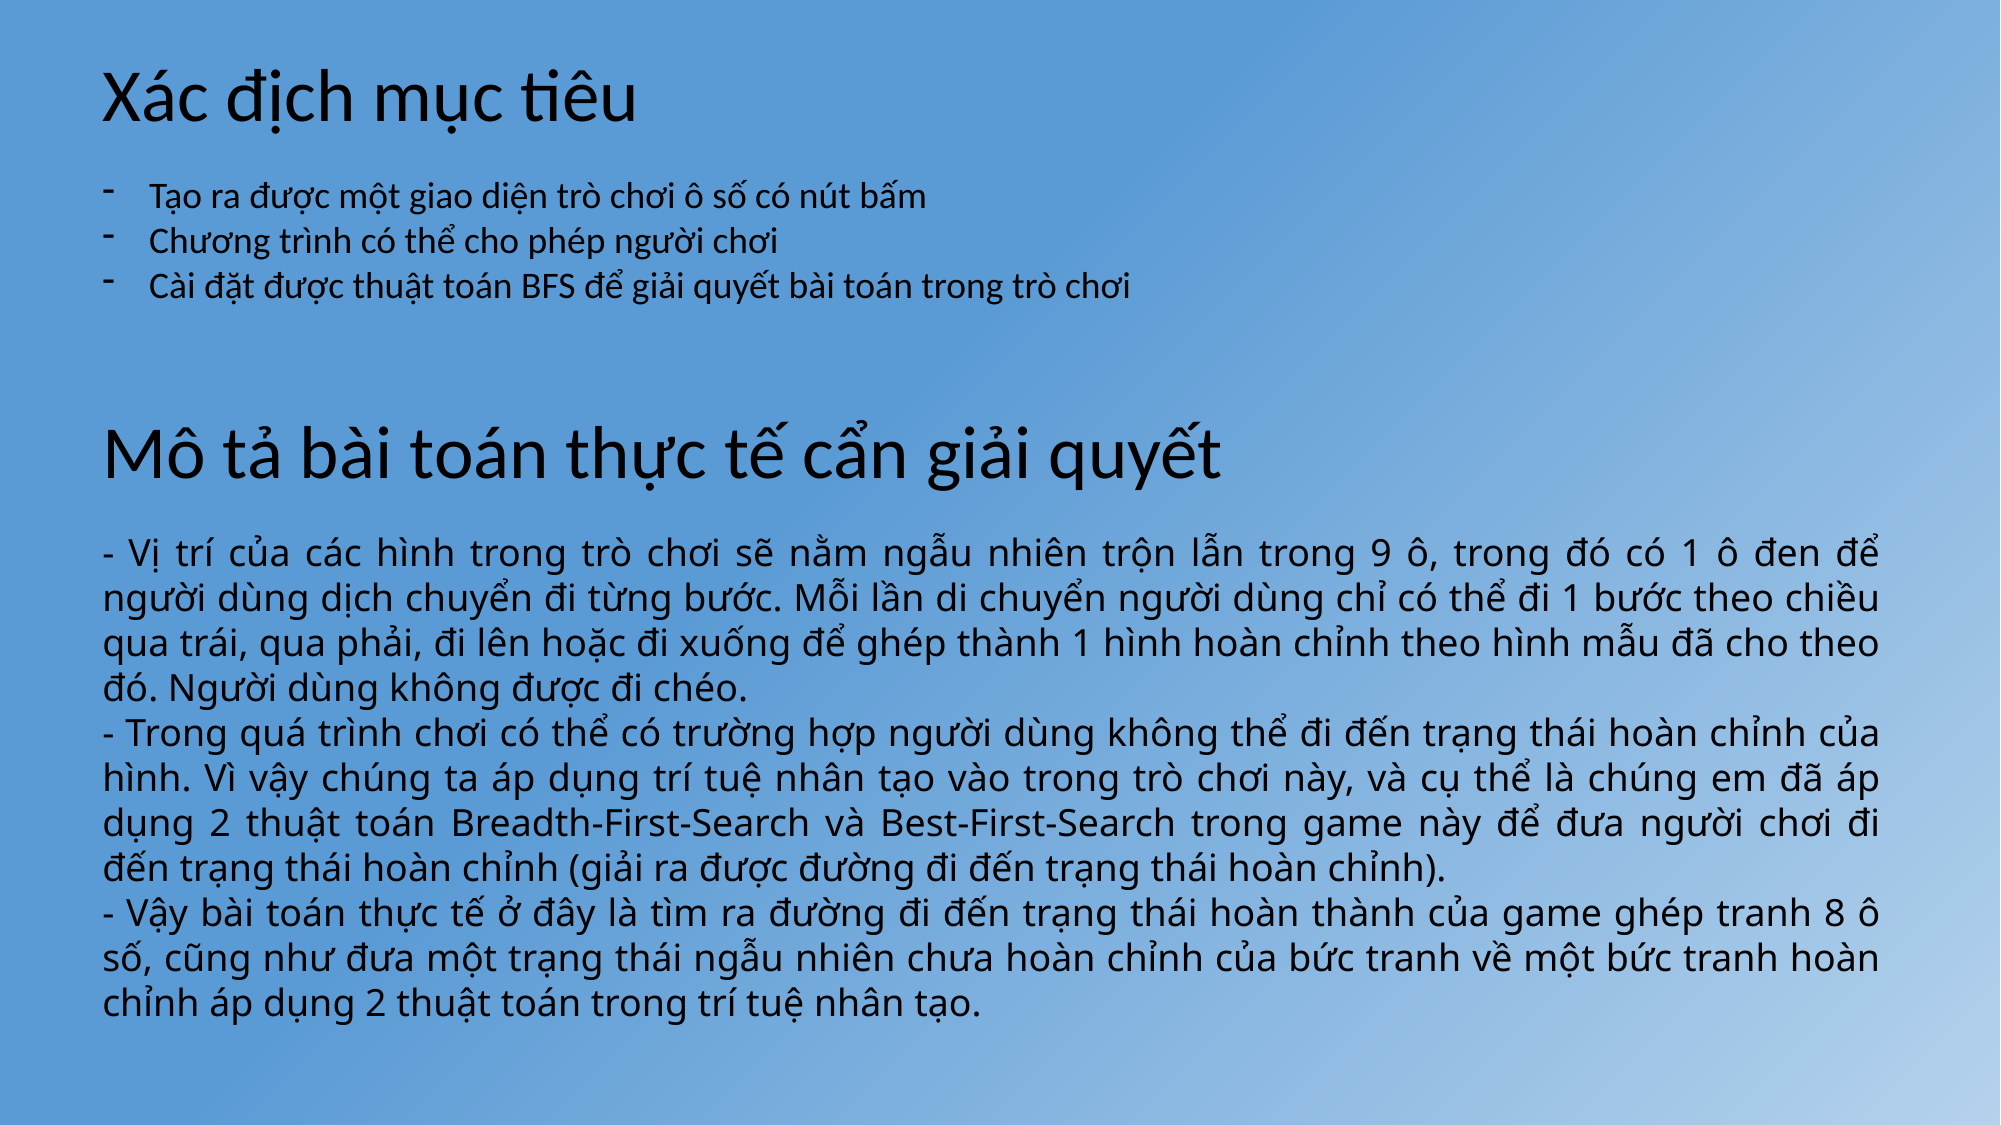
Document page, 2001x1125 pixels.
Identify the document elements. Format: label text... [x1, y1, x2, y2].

text_box - Vị trí của các hình trong trò chơi sẽ nằm ngẫu nhiên trộn lẫn trong 9 ô, trong đó có 1 ô đen để người dùng dịch chuyển đi từng bước. Mỗi lần di chuyển người dùng chỉ có thể đi 1 bước theo chiều qua trái, qua phải, đi lên hoặc đi xuống để ghép thành 1 hình hoàn chỉnh theo hình mẫu đã cho theo đó. Người dùng không được đi chéo. - Trong quá trình chơi có thể có trường hợp người dùng không thể đi đến trạng thái hoàn chỉnh của hình. Vì vậy chúng ta áp dụng trí tuệ nhân tạo vào trong trò chơi này, và cụ thể là chúng em đã áp dụng 2 thuật toán Breadth-First-Search và Best-First-Search trong game này để đưa người chơi đi đến trạng thái hoàn chỉnh (giải ra được đường đi đến trạng thái hoàn chỉnh). - Vậy bài toán thực tế ở đây là tìm ra đường đi đến trạng thái hoàn thành của game ghép tranh 8 ô số, cũng như đưa một trạng thái ngẫu nhiên chưa hoàn chỉnh của bức tranh về một bức tranh hoàn chỉnh áp dụng 2 thuật toán trong trí tuệ nhân tạo. [87, 521, 1897, 1121]
text_box Tạo ra được một giao diện trò chơi ô số có nút bấm Chương trình có thể cho phép người chơi Cài đặt được thuật toán BFS để giải quyết bài toán trong trò chơi [87, 163, 1244, 314]
text_box Mô tả bài toán thực tế cẩn giải quyết [87, 396, 1835, 502]
text_box Xác địch mục tiêu [87, 38, 755, 144]
